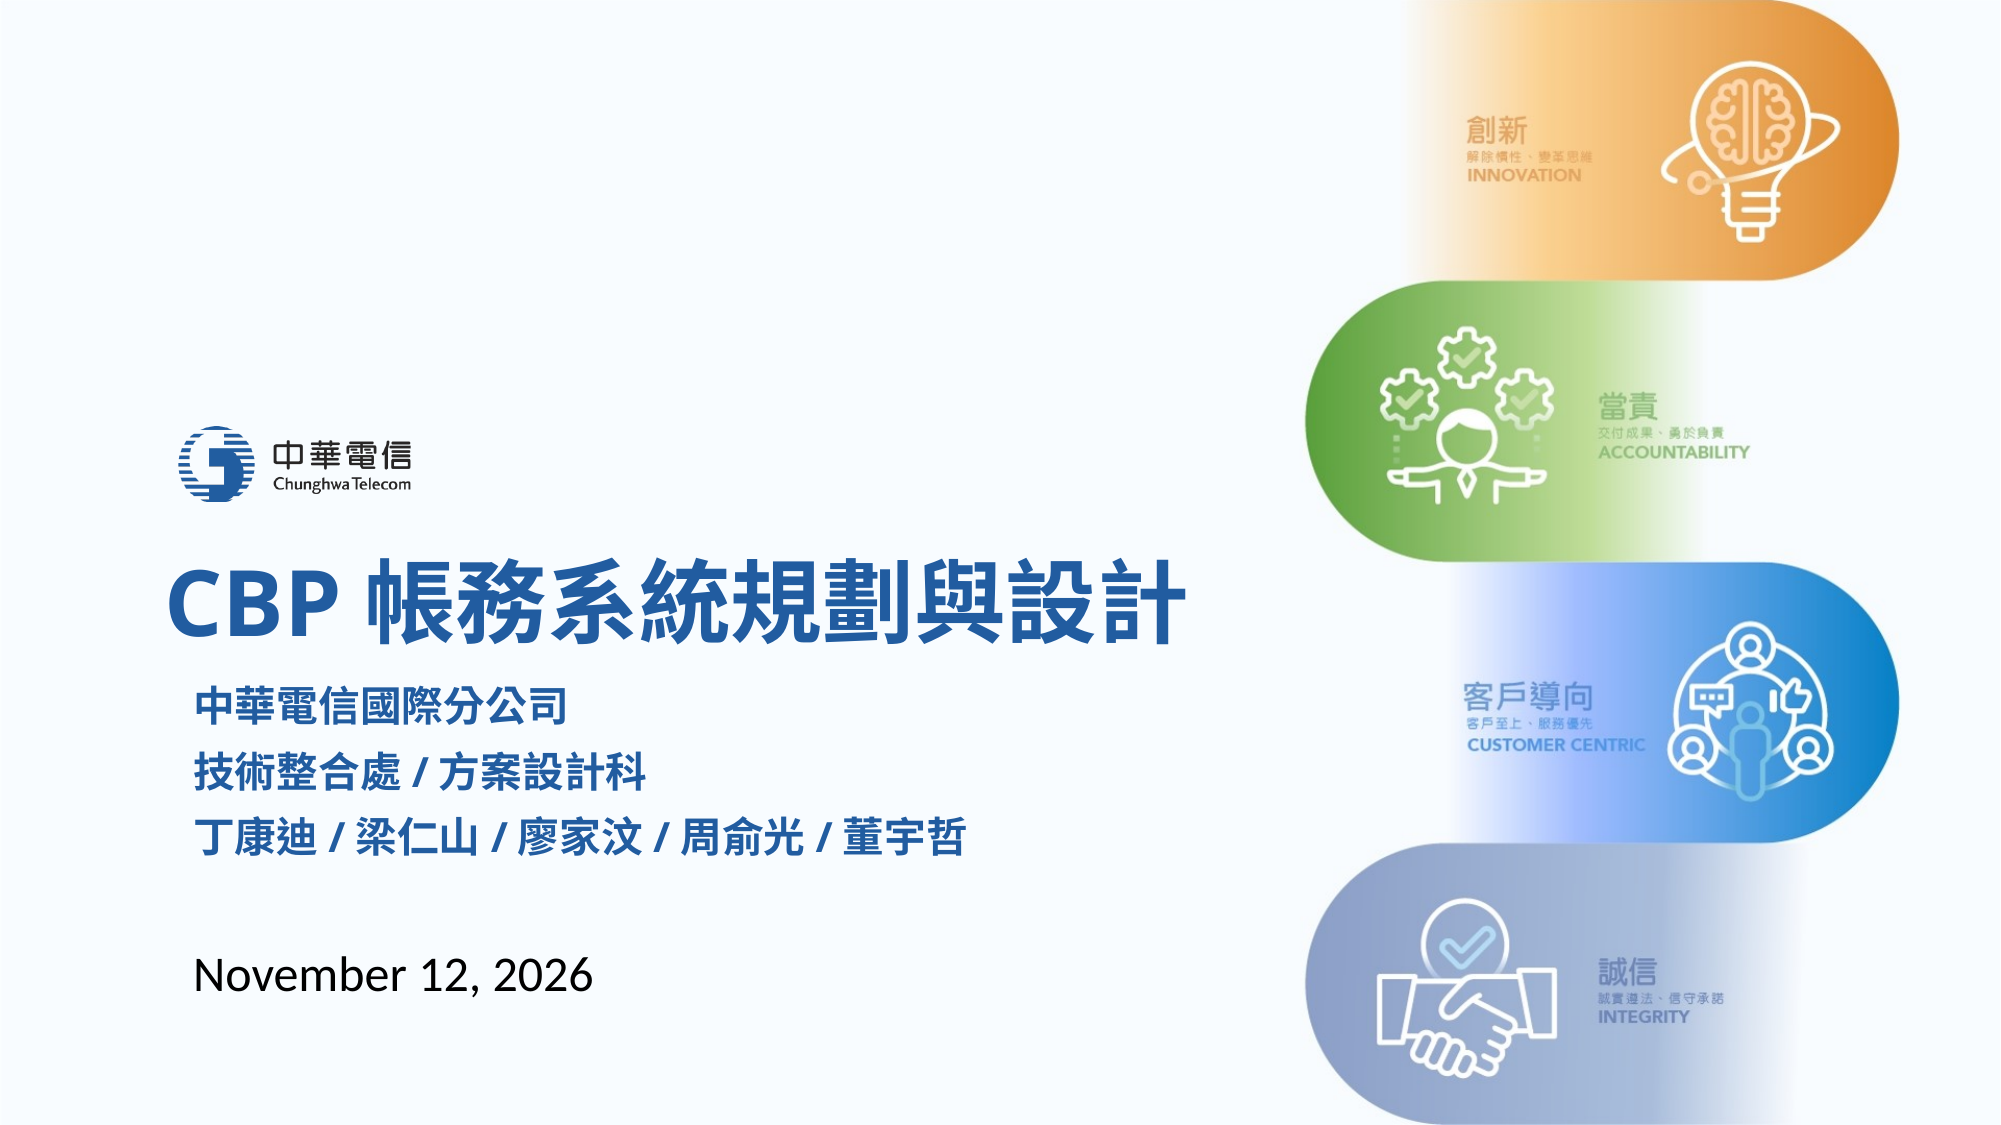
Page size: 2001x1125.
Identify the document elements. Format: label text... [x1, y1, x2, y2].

picture [0, 0, 2001, 1125]
text_box 中華電信國際分公司 技術整合處/方案設計科 丁康迪/梁仁山/廖家汶/周俞光/董宇哲 112年1月30日 [178, 677, 1229, 1024]
text_box CBP帳務系統規劃與設計 [156, 536, 1362, 662]
